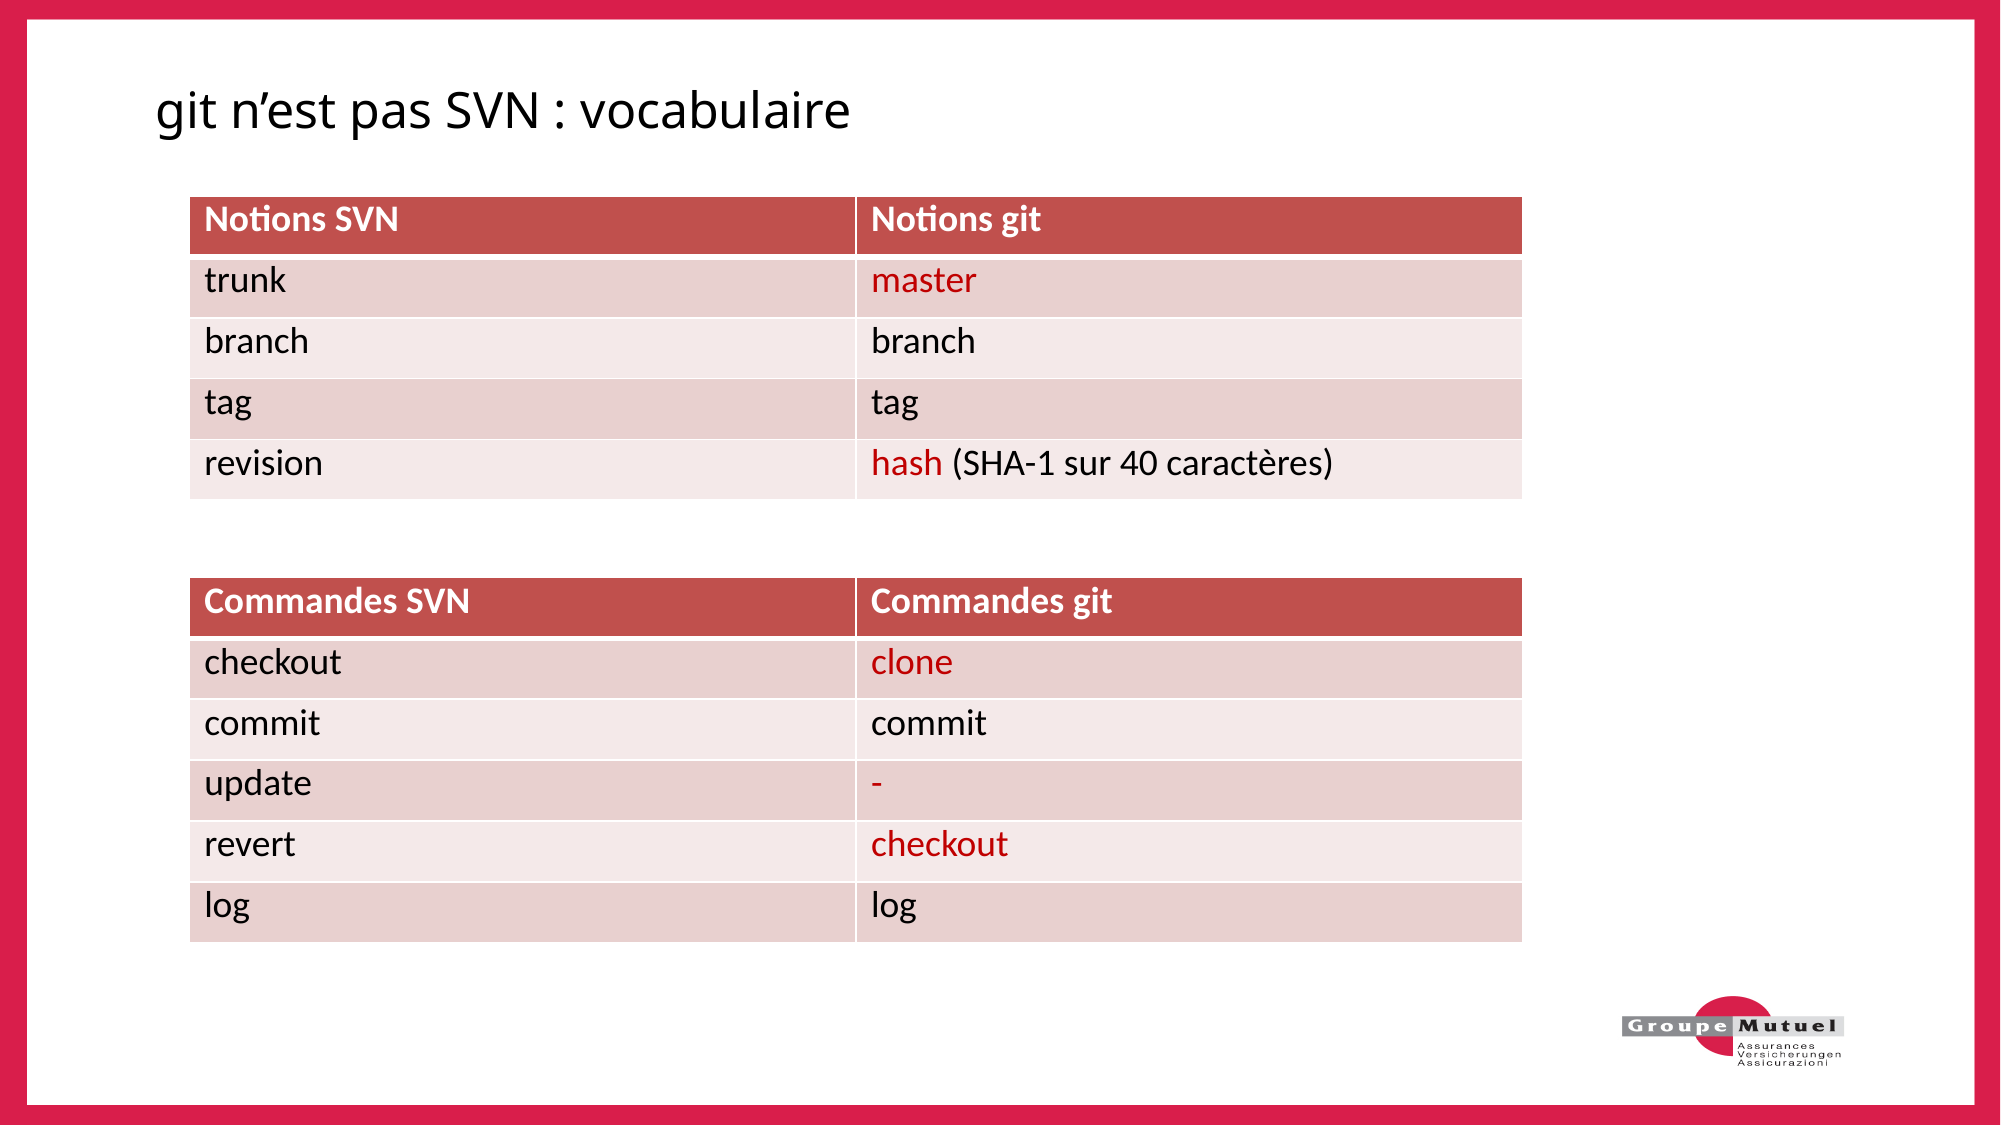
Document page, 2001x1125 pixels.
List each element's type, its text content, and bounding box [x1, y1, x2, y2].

table_cell tag [190, 379, 855, 439]
table_header Notions git [857, 197, 1522, 254]
table_cell checkout [857, 822, 1522, 881]
table_cell master [857, 260, 1522, 317]
table_cell tag [857, 379, 1522, 439]
table_header Commandes SVN [190, 578, 855, 636]
table_cell revert [190, 822, 855, 881]
table_cell clone [857, 641, 1522, 698]
title git n’est pas SVN : vocabulaire [155, 78, 1844, 237]
table_cell update [190, 761, 855, 820]
table_header Notions SVN [190, 197, 855, 254]
table_cell checkout [190, 641, 855, 698]
table_header Commandes git [857, 578, 1522, 636]
table_cell - [857, 761, 1522, 820]
picture [0, 0, 2001, 1125]
table_cell commit [857, 700, 1522, 759]
table_cell trunk [190, 260, 855, 317]
table_cell log [857, 883, 1522, 942]
table_cell log [190, 883, 855, 942]
table_cell branch [190, 319, 855, 378]
table_cell hash (SHA-1 sur 40 caractères) [857, 440, 1522, 499]
table_cell branch [857, 319, 1522, 378]
table_cell commit [190, 700, 855, 759]
table_cell revision [190, 440, 855, 499]
